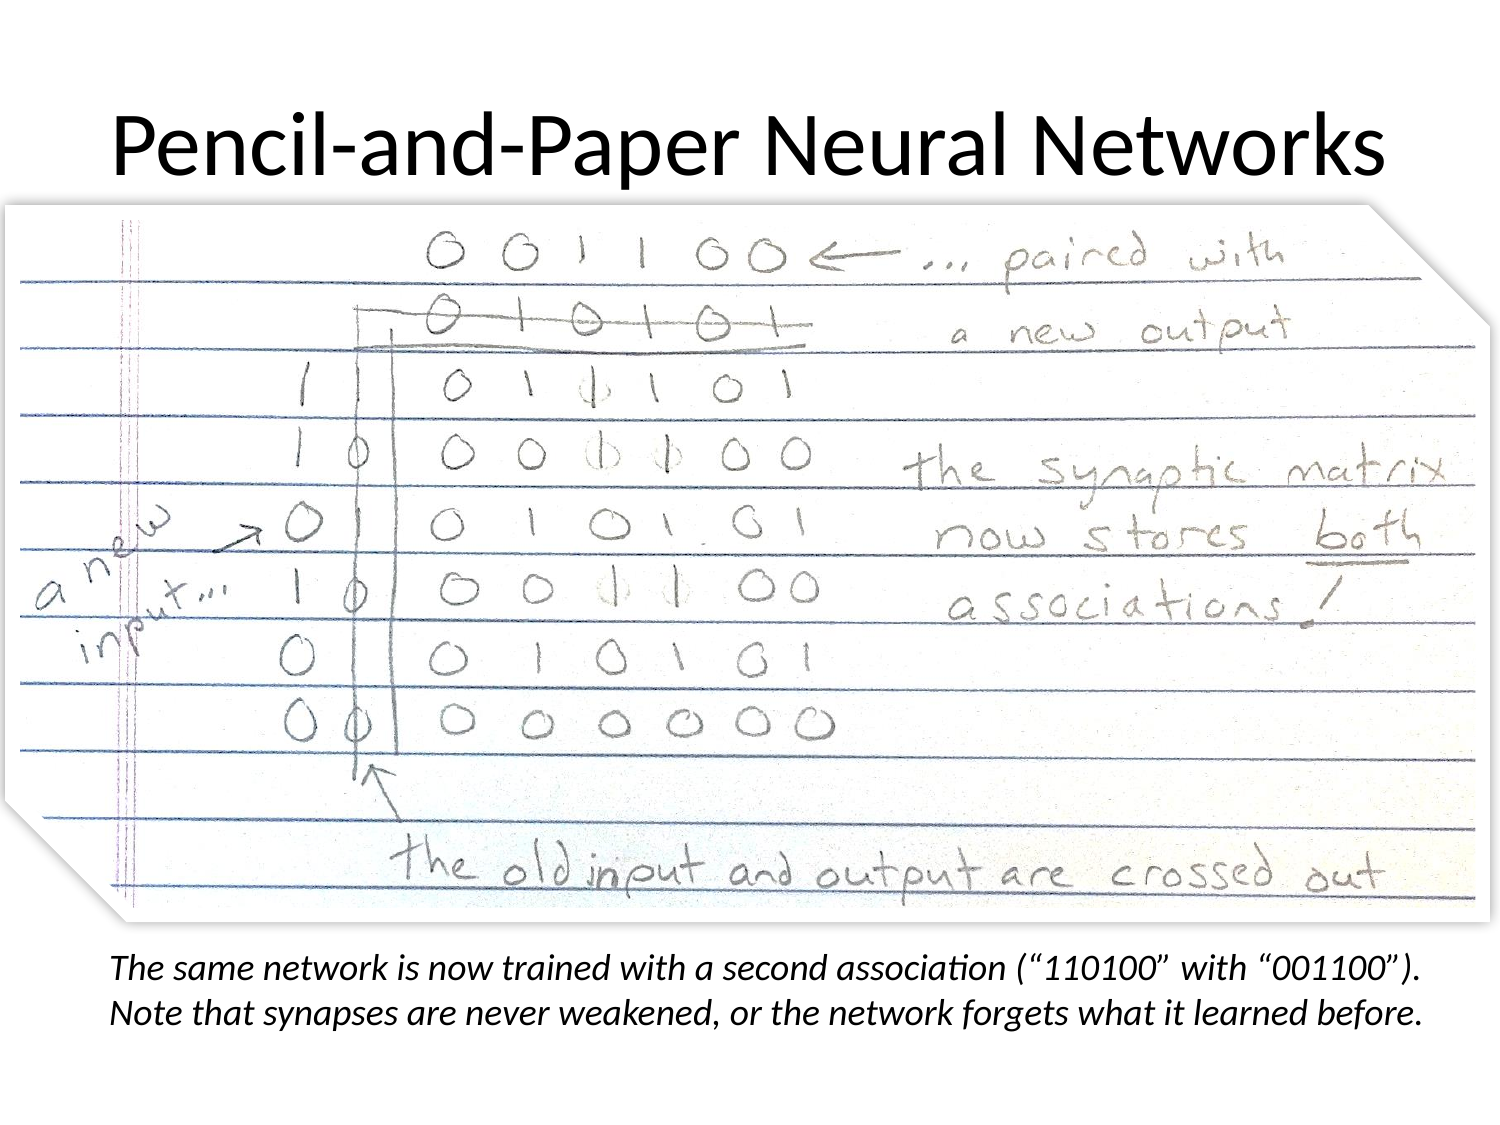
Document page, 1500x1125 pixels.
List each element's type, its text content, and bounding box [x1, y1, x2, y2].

picture [12, 212, 1483, 916]
title Pencil-and-Paper Neural Networks [75, 45, 1425, 210]
text_box The same network is now trained with a second association (“110100” with “001100”). Note that synapses are never weakened, or the network forgets what it learned before. [94, 935, 1441, 1041]
